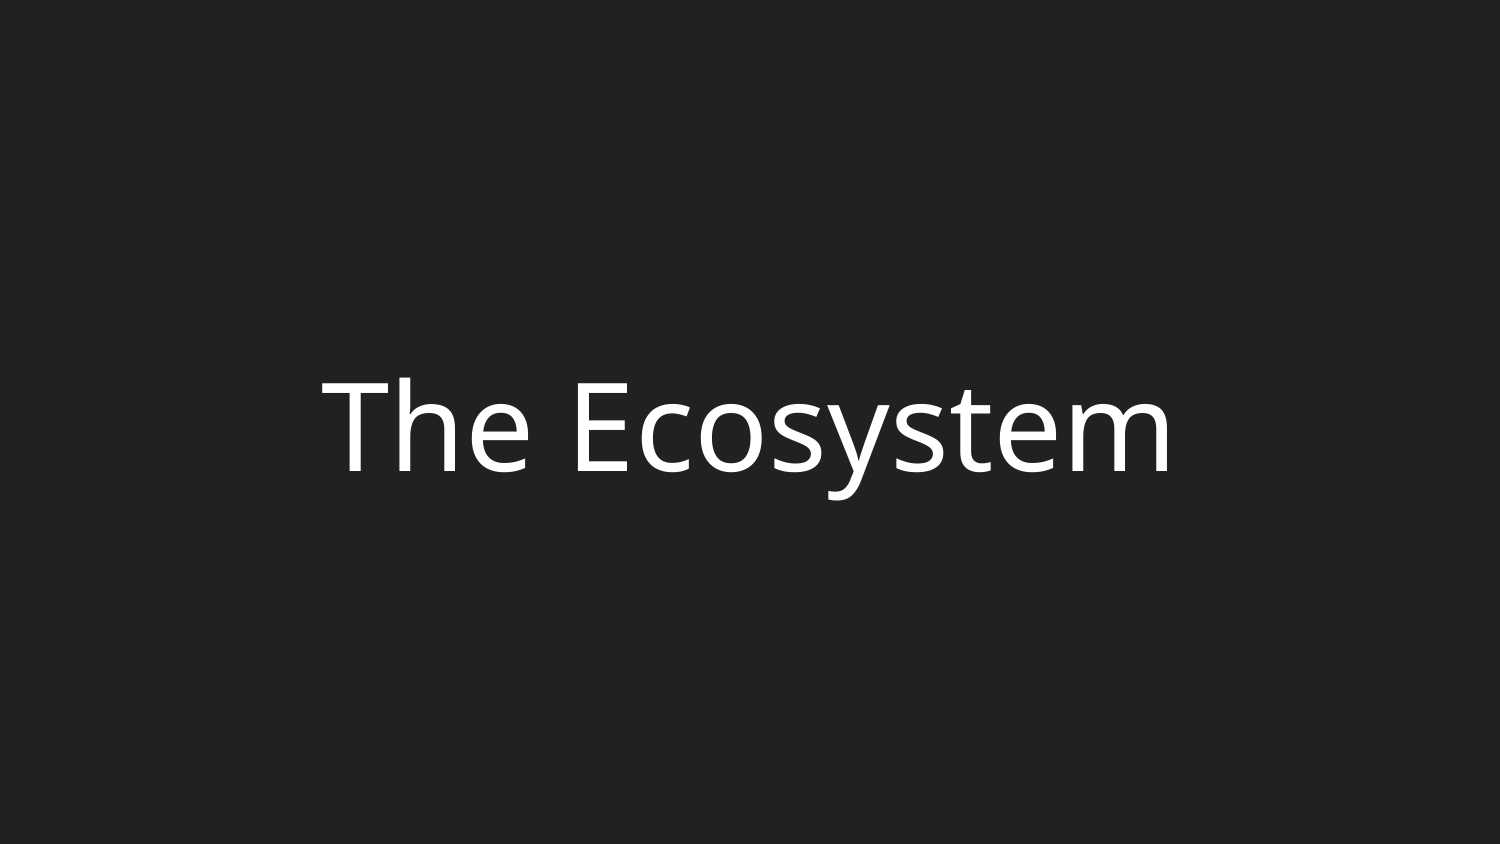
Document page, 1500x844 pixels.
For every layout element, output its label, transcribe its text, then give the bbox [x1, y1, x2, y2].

text_box The Ecosystem [0, 220, 1500, 624]
